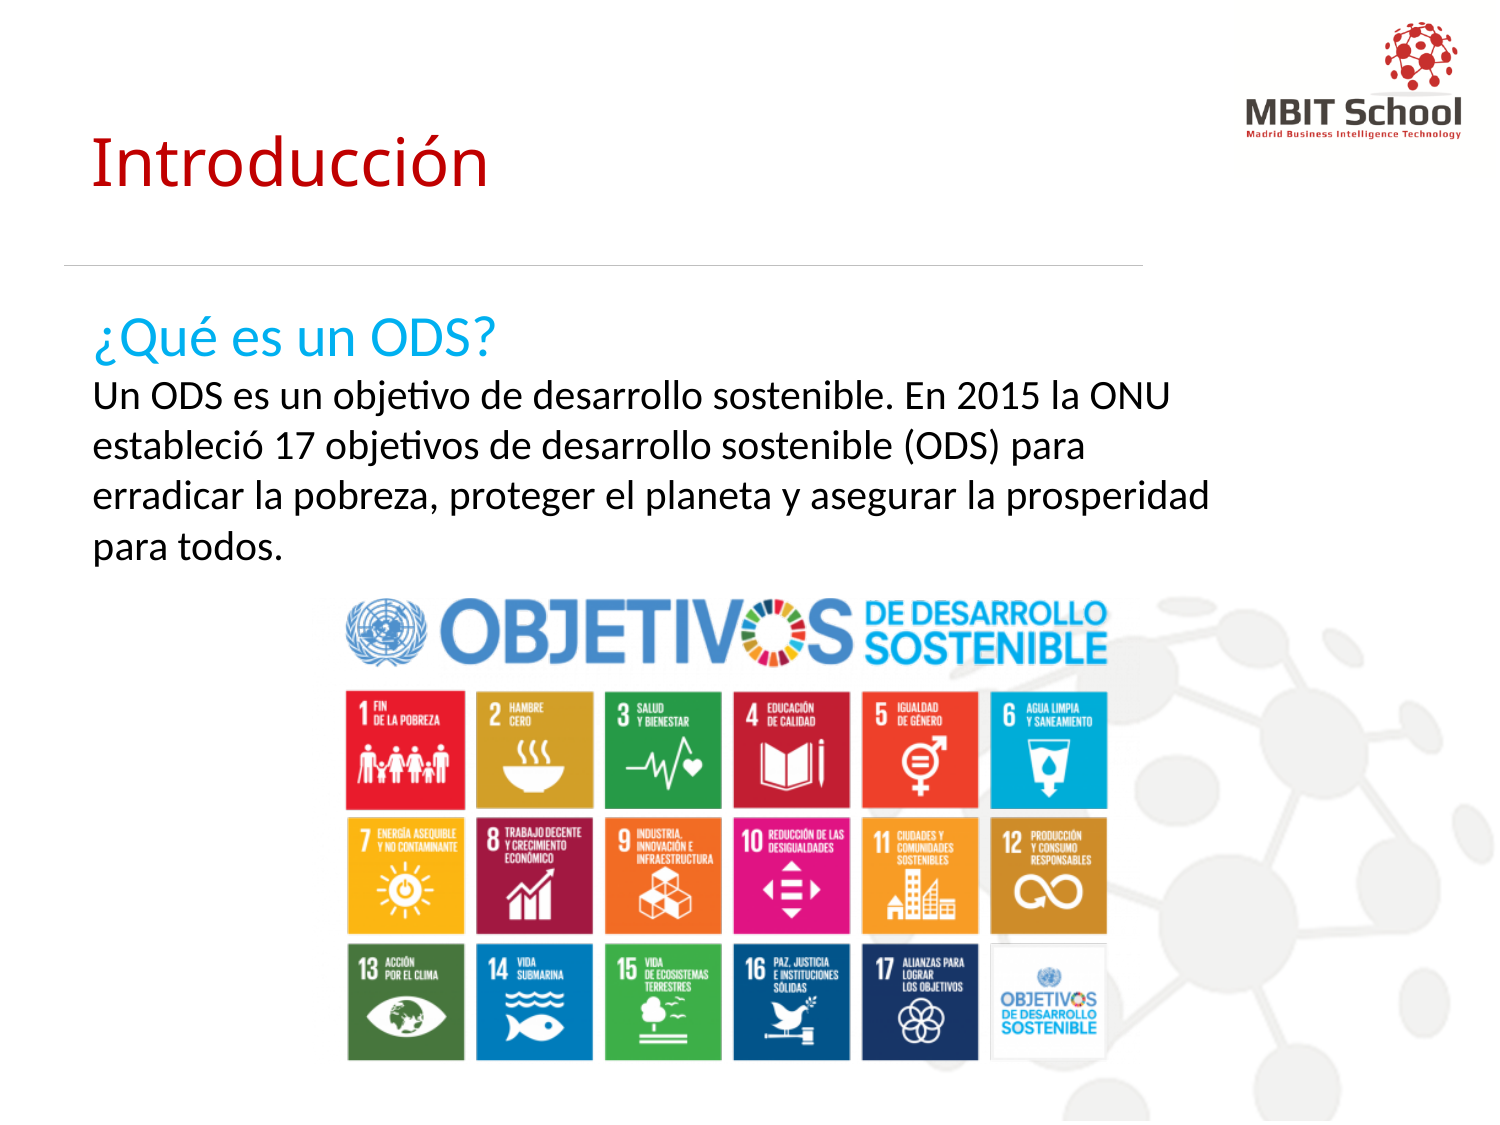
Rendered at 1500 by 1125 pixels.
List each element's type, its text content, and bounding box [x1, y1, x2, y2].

title Introducción [76, 66, 1201, 254]
text_box ¿Qué es un ODS? Un ODS es un objetivo de desarrollo sostenible. En 2015 la ONU estableció 17 objetivos de desarrollo sostenible (ODS) para erradicar la pobreza, proteger el planeta y asegurar la prosperidad para todos. [77, 290, 1248, 576]
picture [312, 546, 1500, 1121]
picture [1234, 0, 1496, 178]
